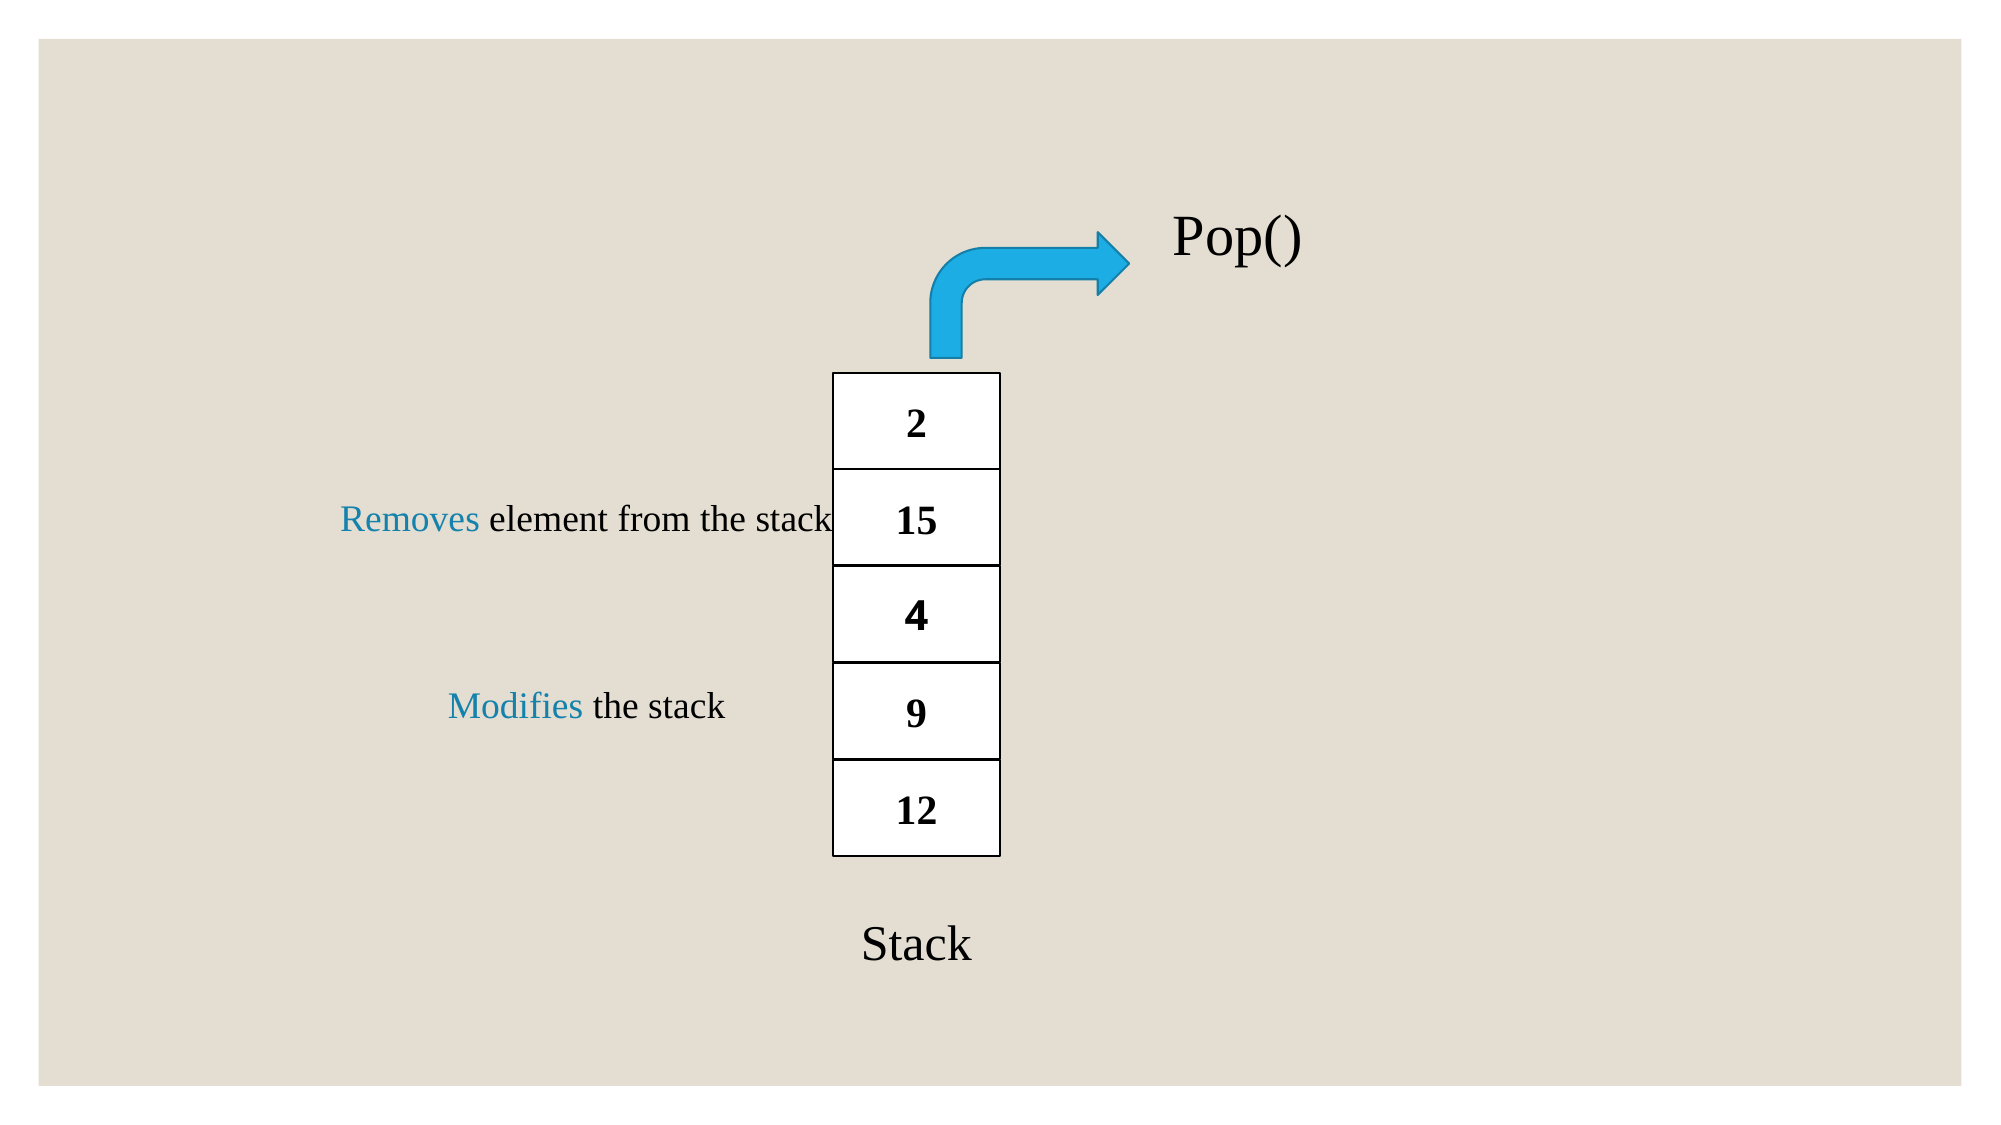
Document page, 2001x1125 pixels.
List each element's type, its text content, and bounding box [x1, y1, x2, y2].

text_box Pop() [1157, 189, 1318, 275]
text_box 4 [832, 566, 1001, 662]
text_box Removes element from the stack [325, 487, 849, 547]
text_box 15 [832, 470, 1001, 566]
text_box [929, 231, 1130, 359]
text_box Modifies the stack [433, 673, 741, 734]
text_box 12 [832, 759, 1001, 857]
text_box 9 [832, 662, 1001, 759]
text_box Stack [843, 902, 990, 978]
text_box 2 [832, 372, 1001, 470]
